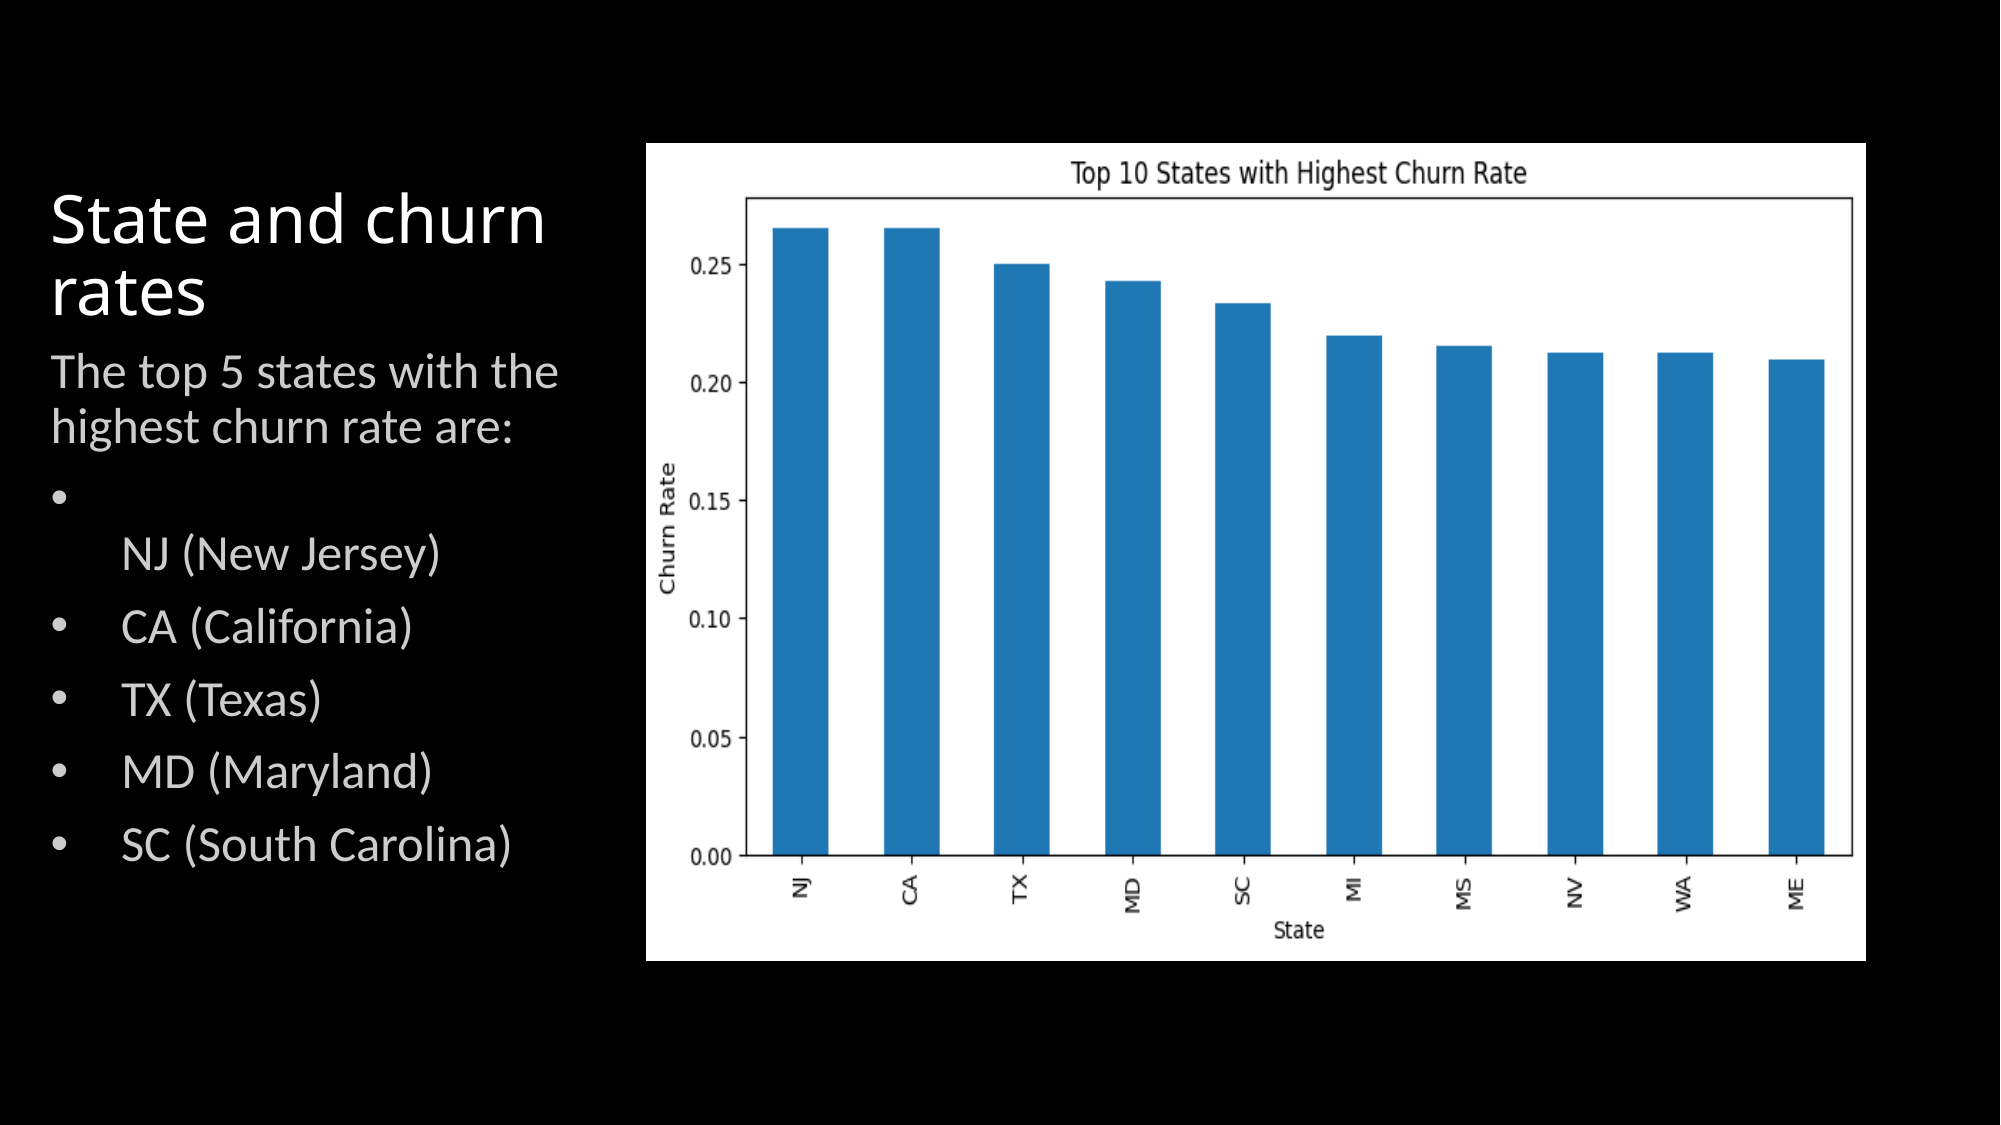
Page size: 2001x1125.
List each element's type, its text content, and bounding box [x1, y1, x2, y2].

list The top 5 states with the highest churn rate are: NJ (New Jersey) CA (California) TX (Texas) MD (Maryland) SC (South Carolina) [35, 337, 681, 963]
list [646, 143, 1867, 961]
title State and churn rates [35, 75, 681, 337]
